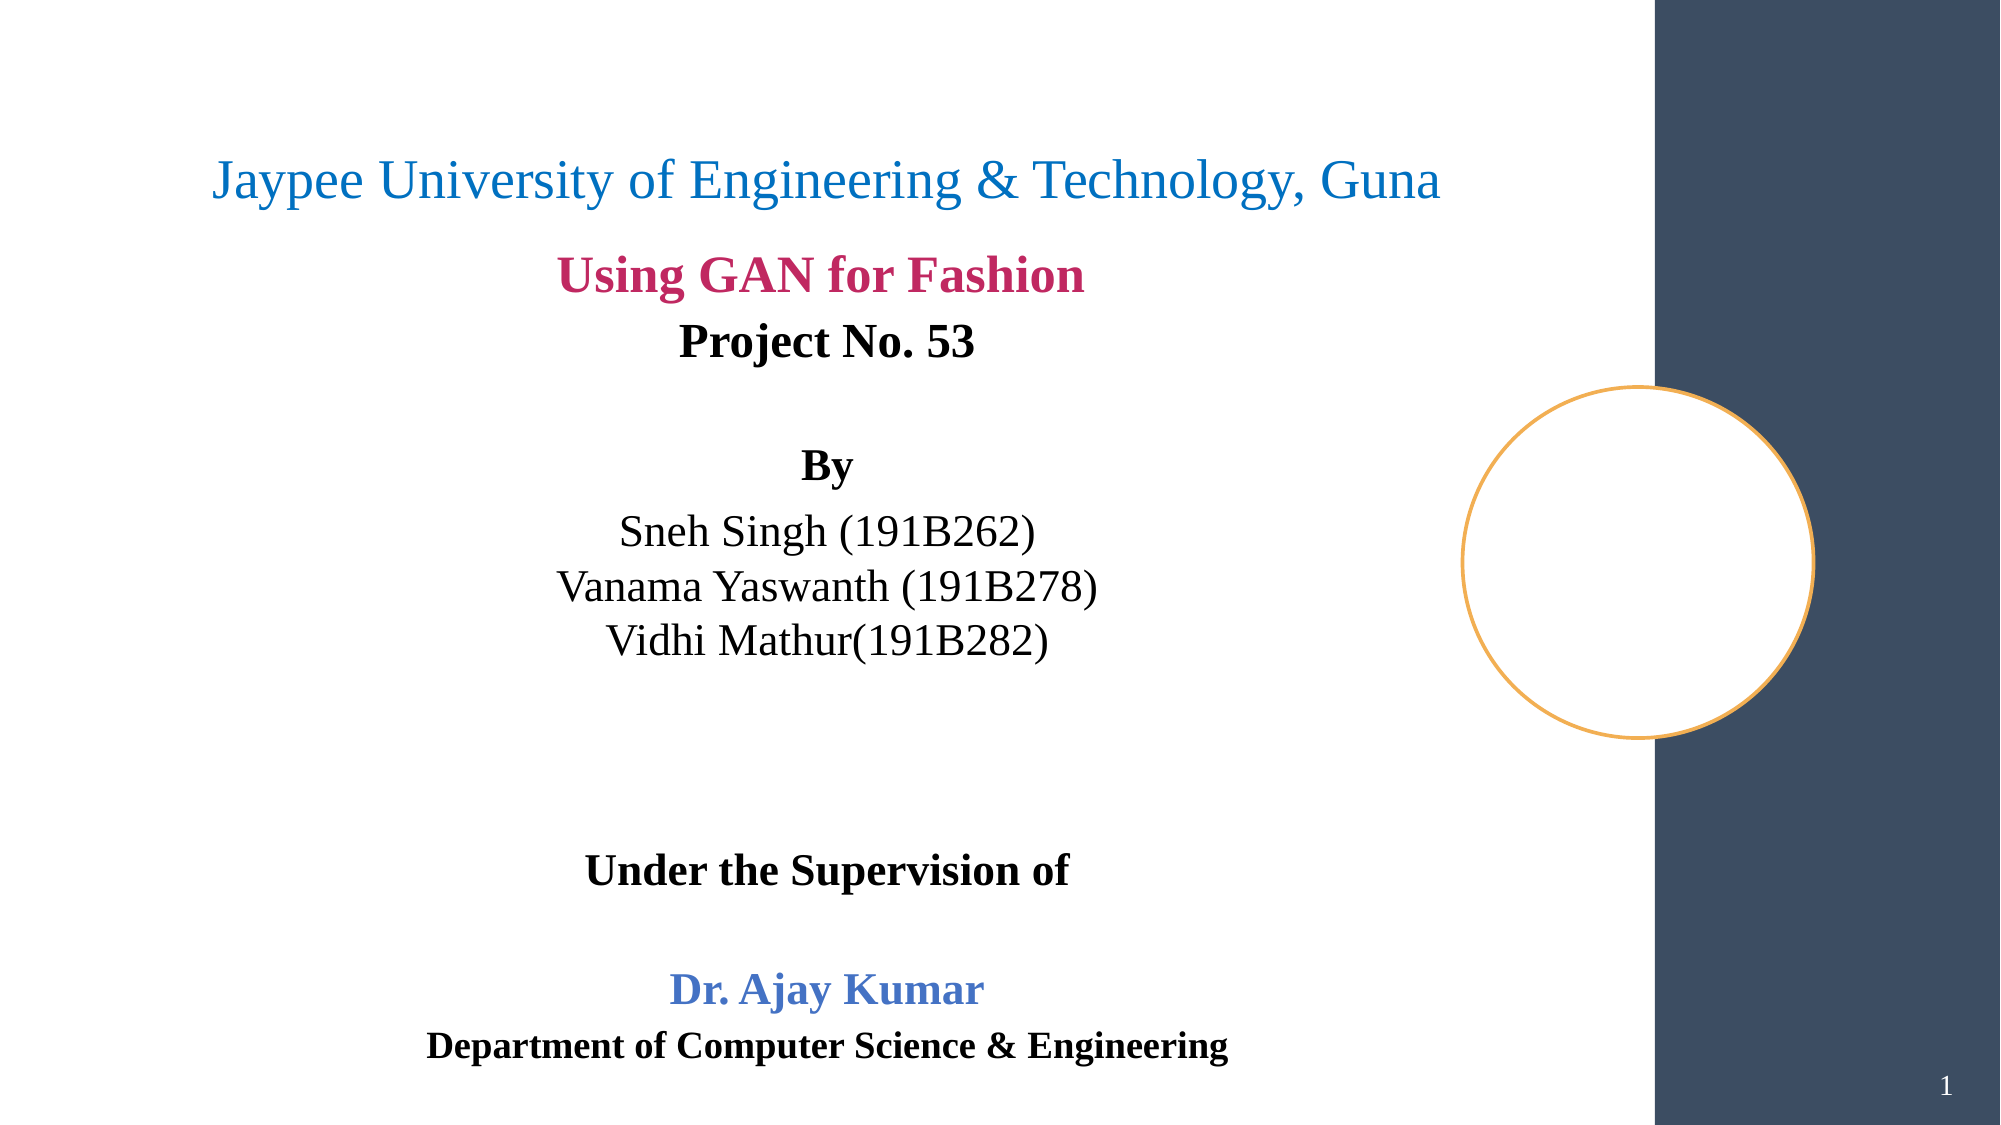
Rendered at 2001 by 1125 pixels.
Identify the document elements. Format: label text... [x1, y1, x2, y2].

text_box [1461, 385, 1815, 740]
title Jaypee University of Engineering & Technology, Guna [0, 0, 1654, 218]
slide_number 1 [1893, 1042, 2000, 1125]
text_box Using GAN for Fashion Project No. 53 By Sneh Singh (191B262) Vanama Yaswanth (191B278) Vidhi Mathur(191B282) Under the Supervision of Dr. Ajay Kumar Department of Computer Science & Engineering [0, 240, 1654, 1079]
text_box [1654, 0, 2000, 1125]
